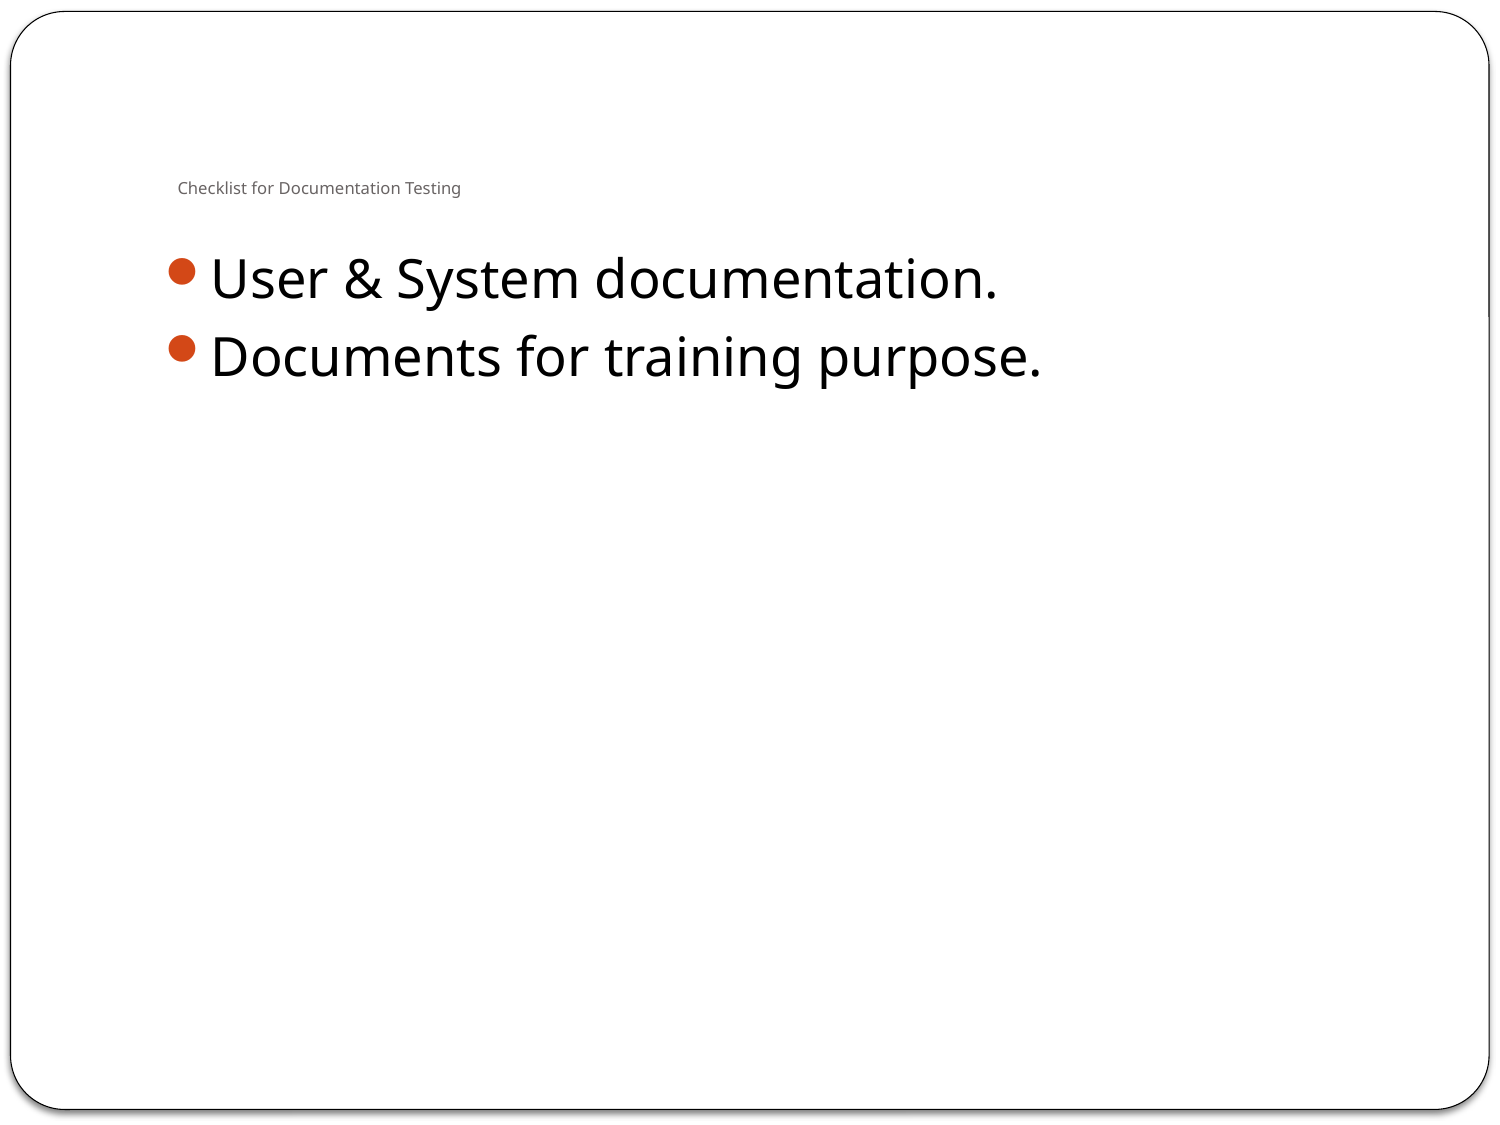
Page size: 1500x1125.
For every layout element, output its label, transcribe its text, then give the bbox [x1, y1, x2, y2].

title Checklist for Documentation Testing [150, 45, 1425, 233]
list User & System documentation. Documents for training purpose. [150, 237, 1425, 988]
